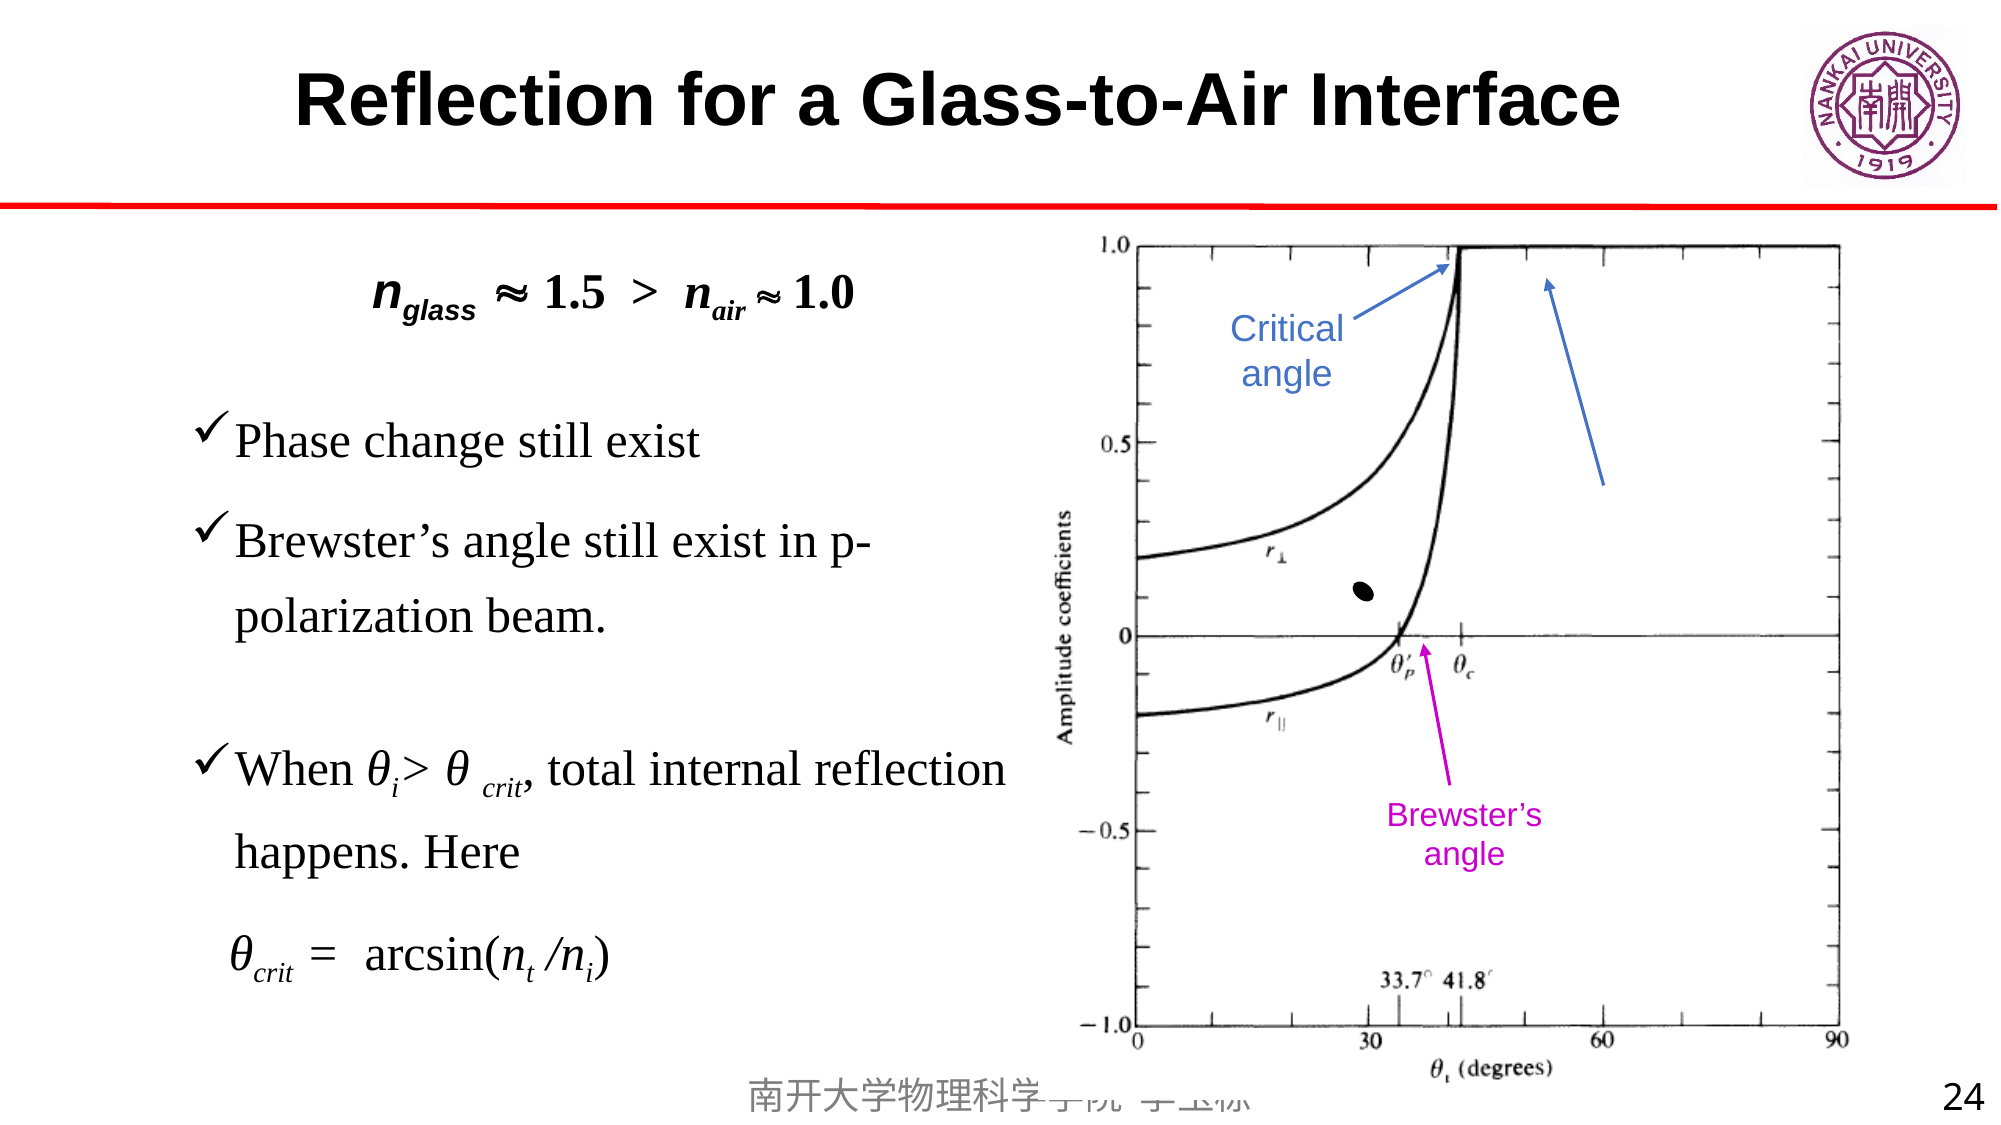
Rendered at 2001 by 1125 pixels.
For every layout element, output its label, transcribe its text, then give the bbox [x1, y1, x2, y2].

text_box nglass  1.5 > nair  1.0 [357, 250, 870, 334]
slide_number 24 [1550, 1065, 2000, 1125]
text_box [1214, 263, 1752, 881]
list Phase change still exist Brewster’s angle still exist in p-polarization beam. When θi> θ crit, total internal reflection happens. Here θcrit = arcsin(nt /ni) [176, 385, 1028, 1034]
title Reflection for a Glass-to-Air Interface [279, 7, 1722, 195]
picture [1803, 25, 1966, 187]
picture [1038, 207, 1878, 1100]
